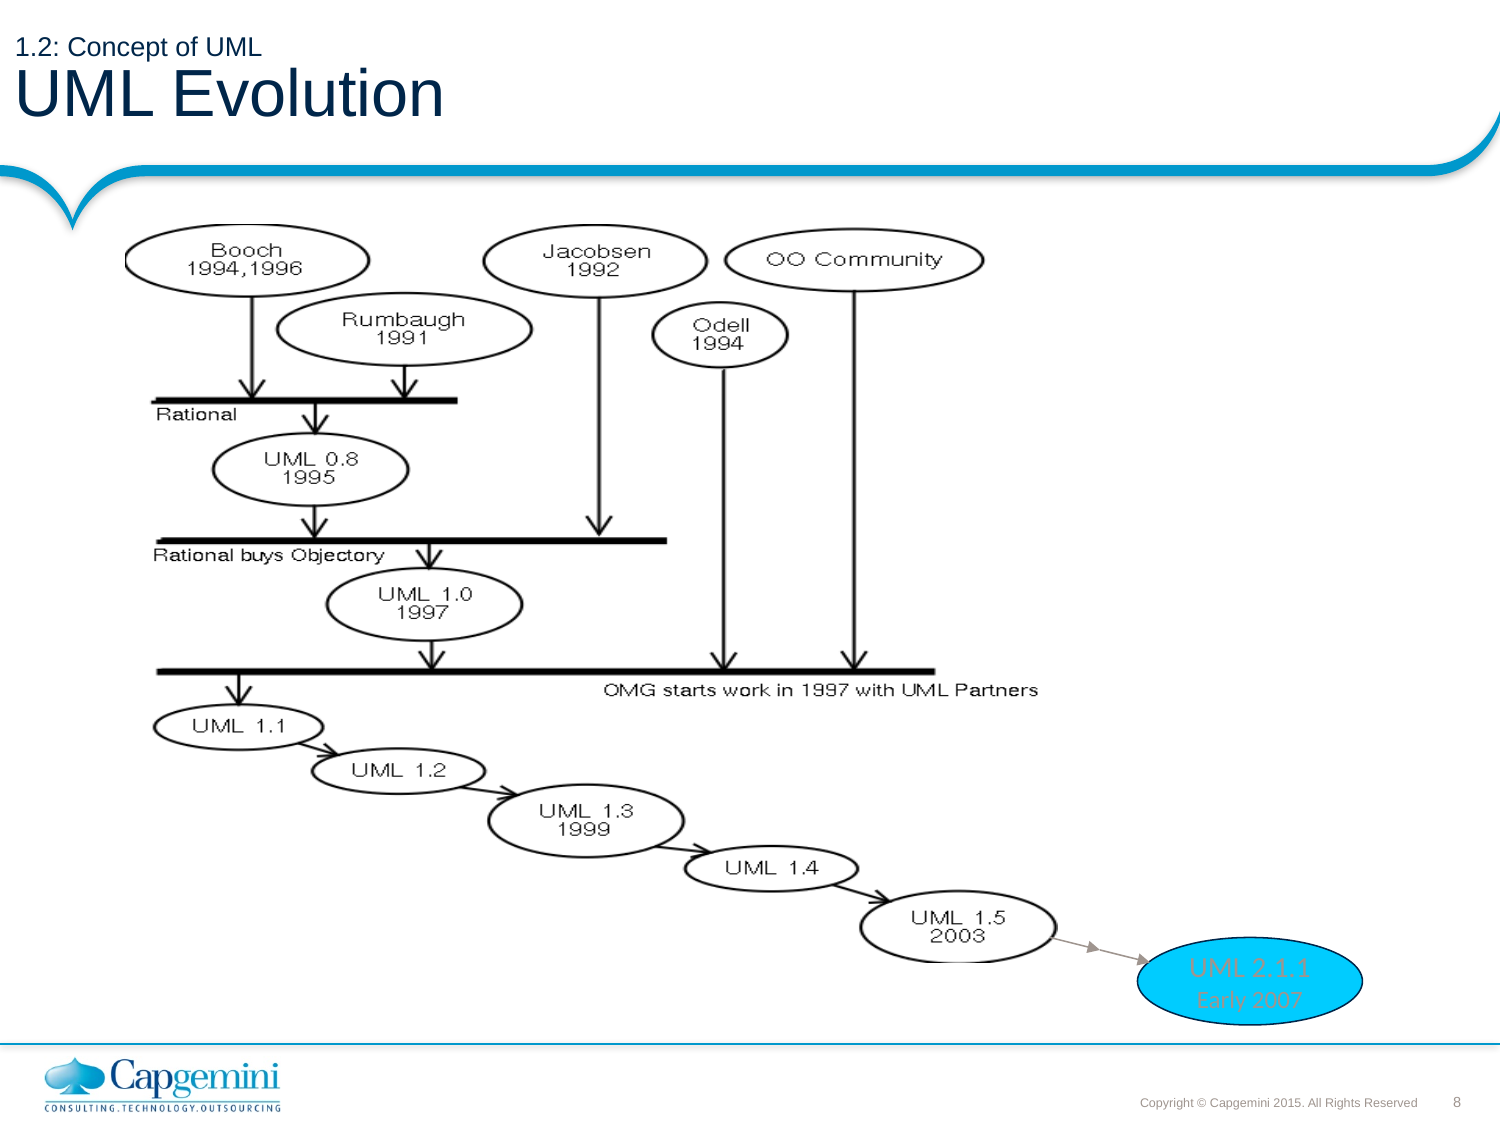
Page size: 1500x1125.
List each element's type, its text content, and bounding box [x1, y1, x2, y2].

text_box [124, 224, 1363, 1026]
title 1.2: Concept of UML UML Evolution [0, 0, 1500, 165]
picture [44, 1056, 281, 1113]
